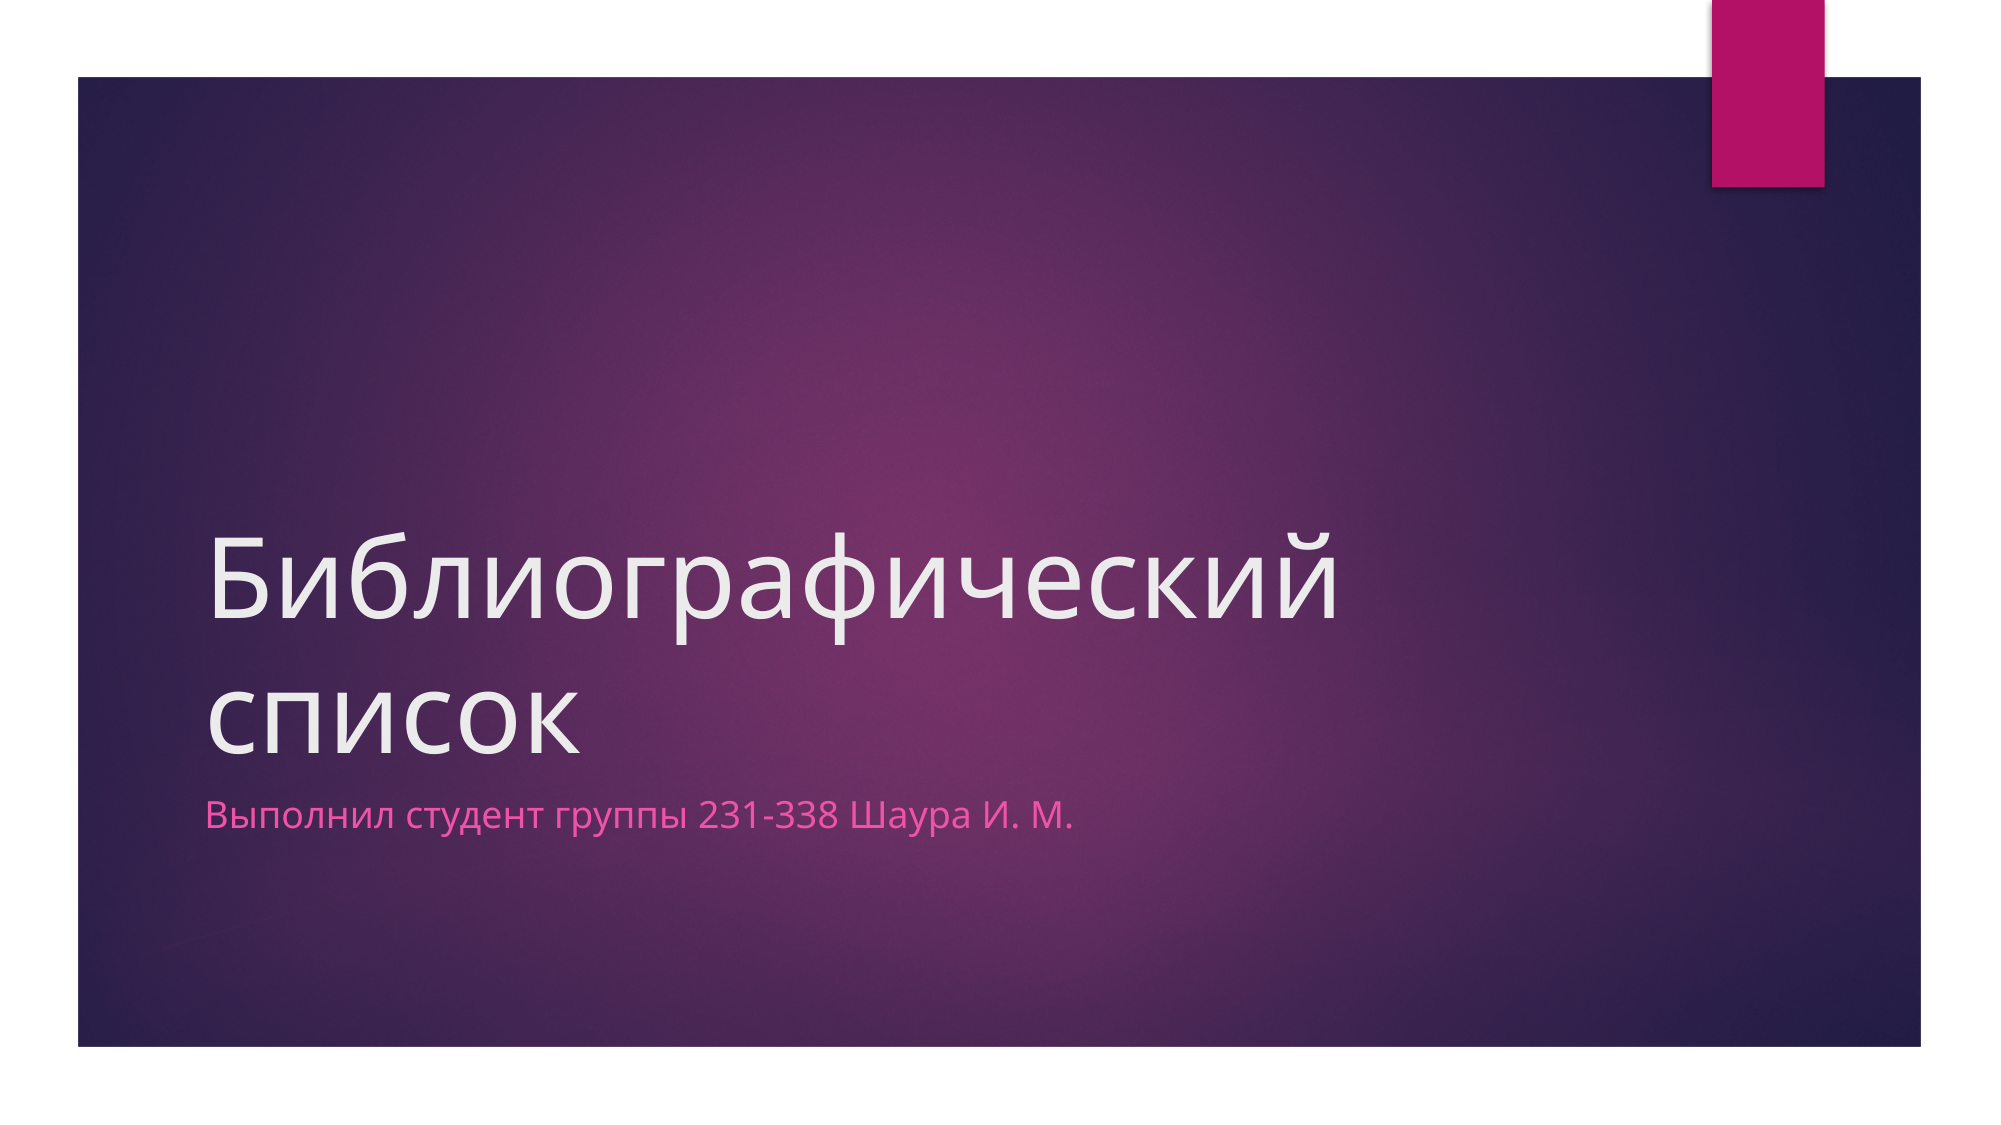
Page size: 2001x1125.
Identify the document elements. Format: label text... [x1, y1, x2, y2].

subtitle Выполнил студент группы 231-338 Шаура И. М. [189, 783, 1638, 925]
title Библиографический список [189, 344, 1638, 783]
